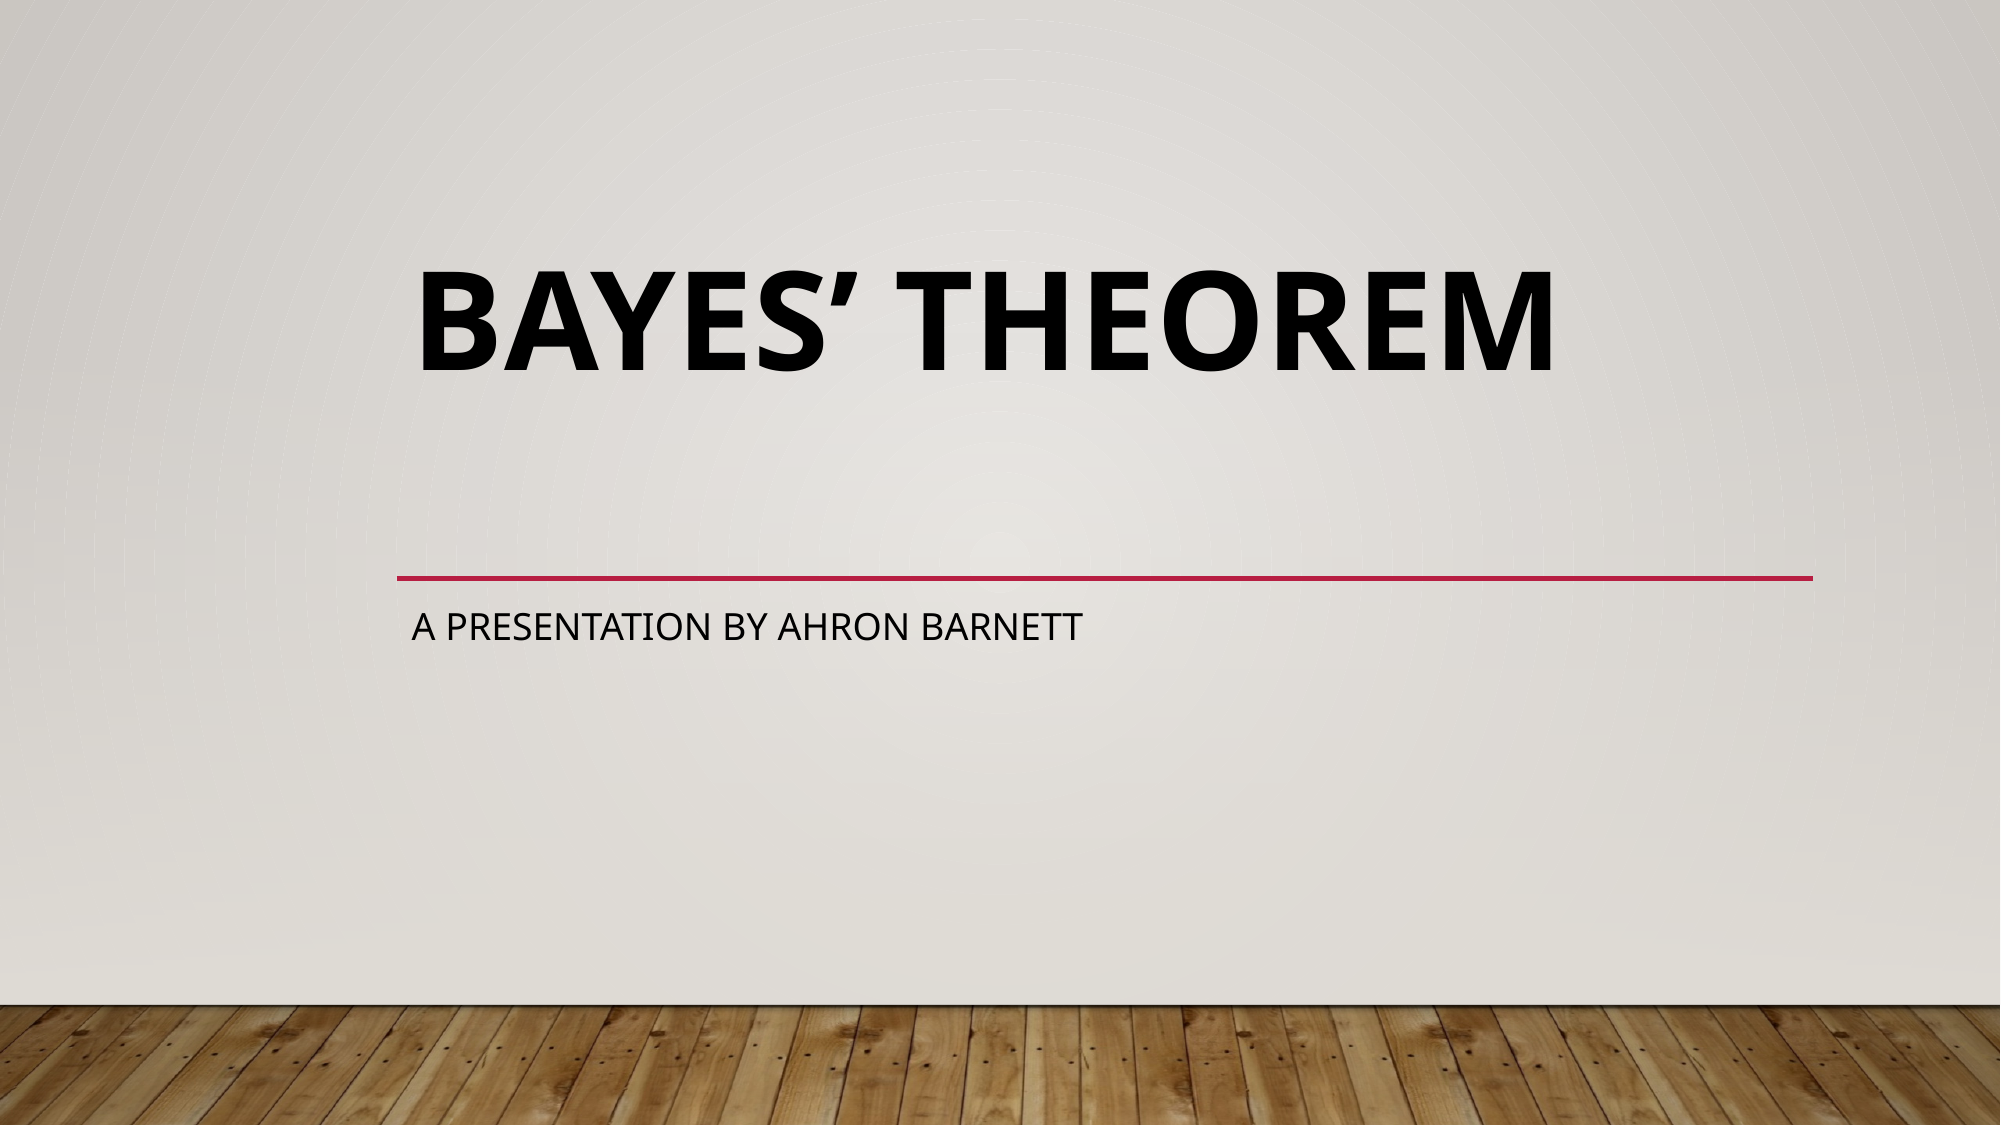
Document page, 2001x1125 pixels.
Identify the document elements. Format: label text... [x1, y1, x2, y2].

subtitle A presentation By Ahron Barnett [396, 579, 1814, 740]
picture [0, 1005, 2000, 1125]
title Bayes’ Theorem [396, 131, 1814, 549]
